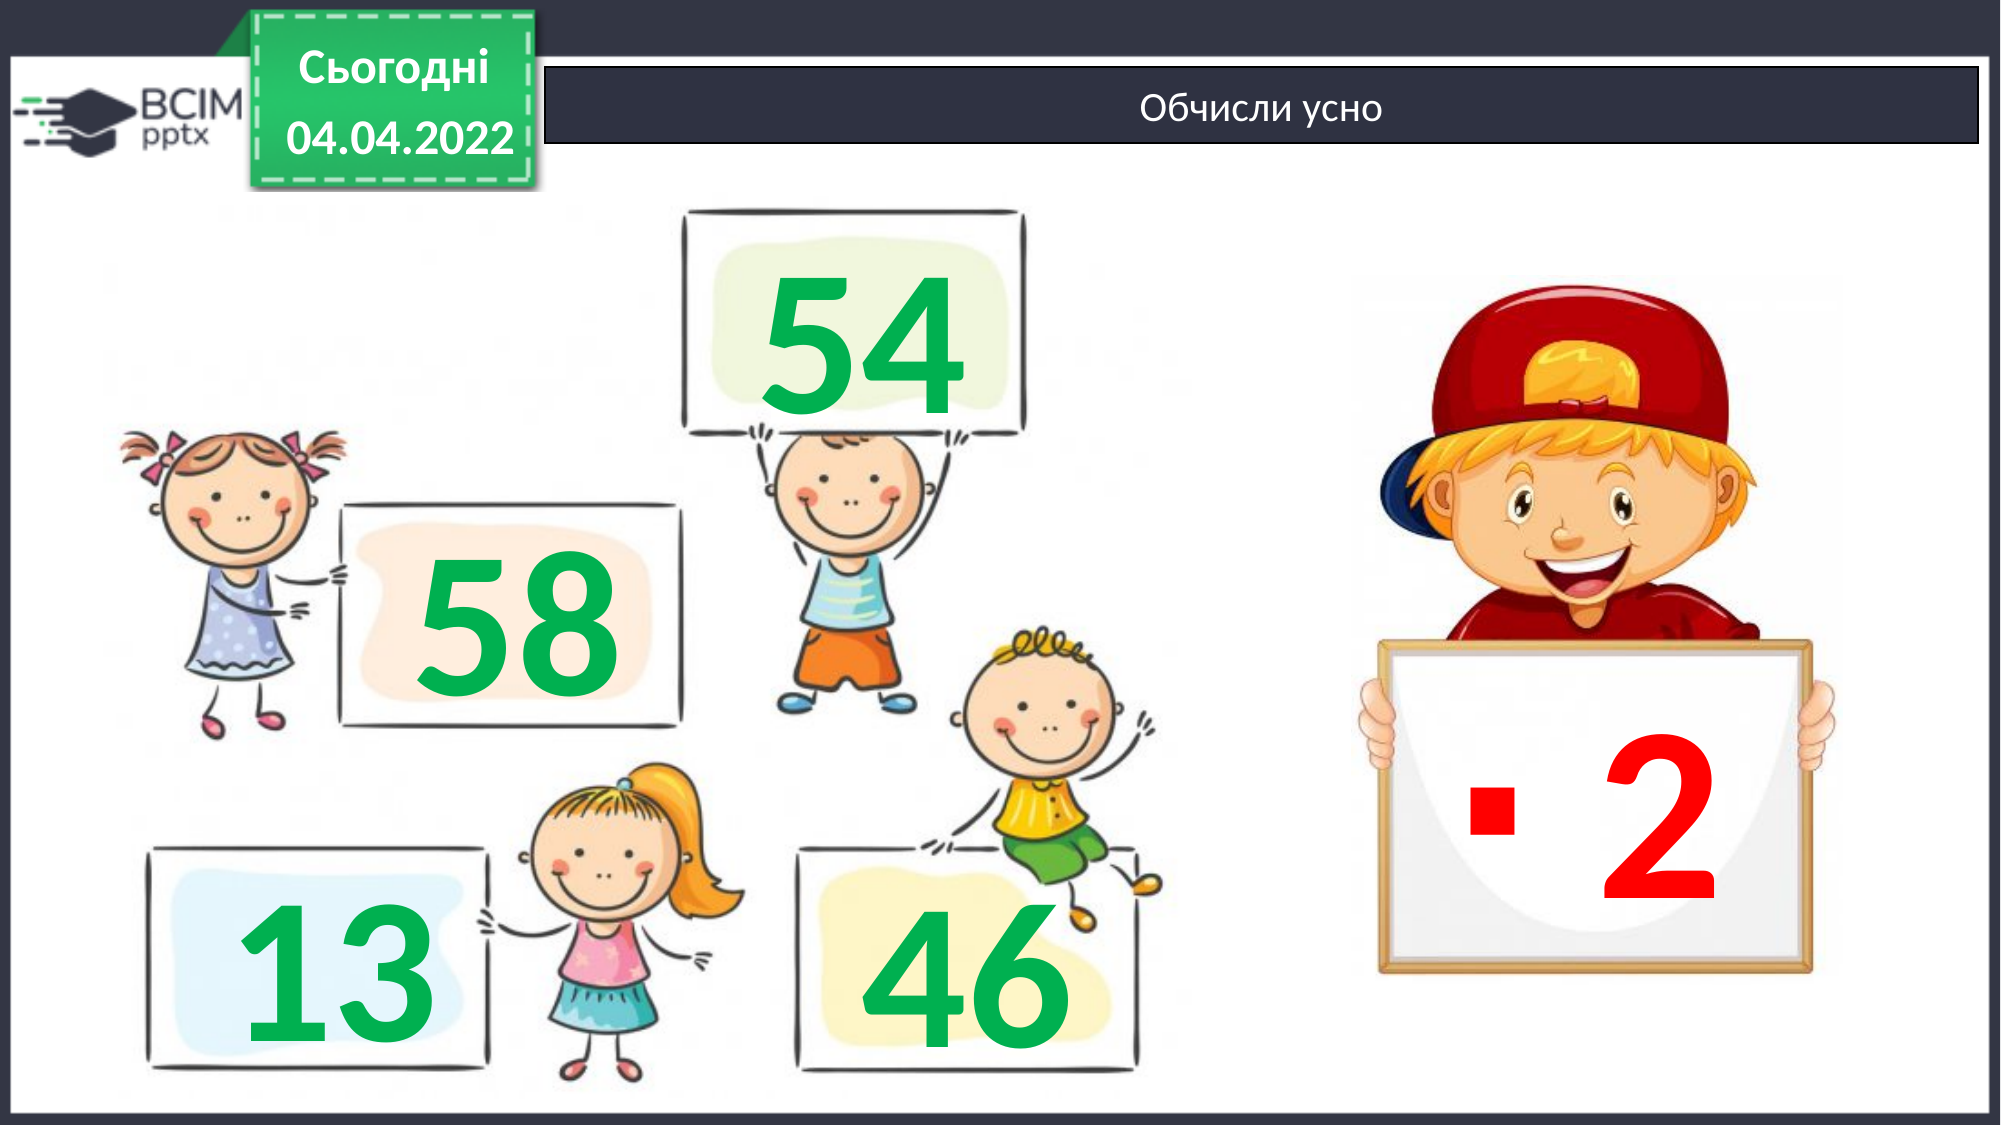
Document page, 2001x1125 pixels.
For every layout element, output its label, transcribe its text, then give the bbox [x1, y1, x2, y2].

text_box 04.04.2022 [266, 118, 535, 151]
text_box Сьогодні [284, 26, 535, 101]
picture [0, 0, 2001, 1125]
text_box Обчисли усно [544, 66, 1979, 144]
